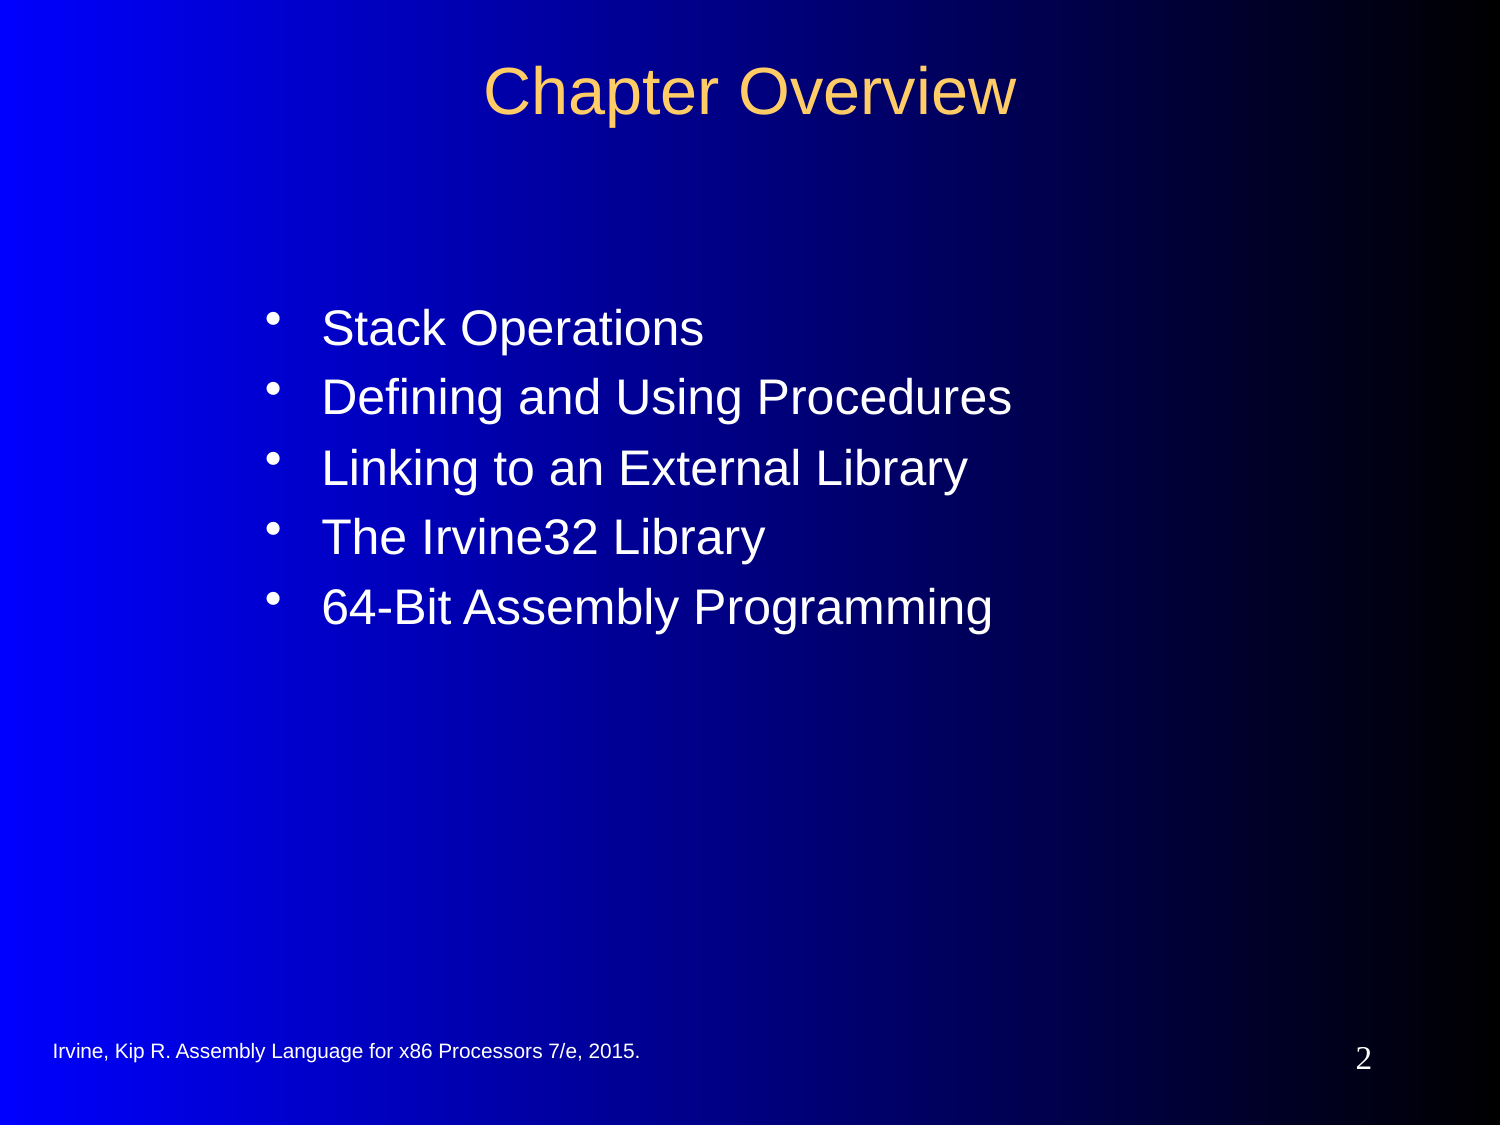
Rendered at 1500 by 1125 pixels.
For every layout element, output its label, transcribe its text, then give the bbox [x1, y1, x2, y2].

slide_number 2 [1224, 1025, 1388, 1088]
list Stack Operations Defining and Using Procedures Linking to an External Library The Irvine32 Library 64-Bit Assembly Programming [249, 287, 1175, 775]
title Chapter Overview [112, 37, 1388, 138]
footer Irvine, Kip R. Assembly Language for x86 Processors 7/e, 2015. [37, 1025, 825, 1075]
